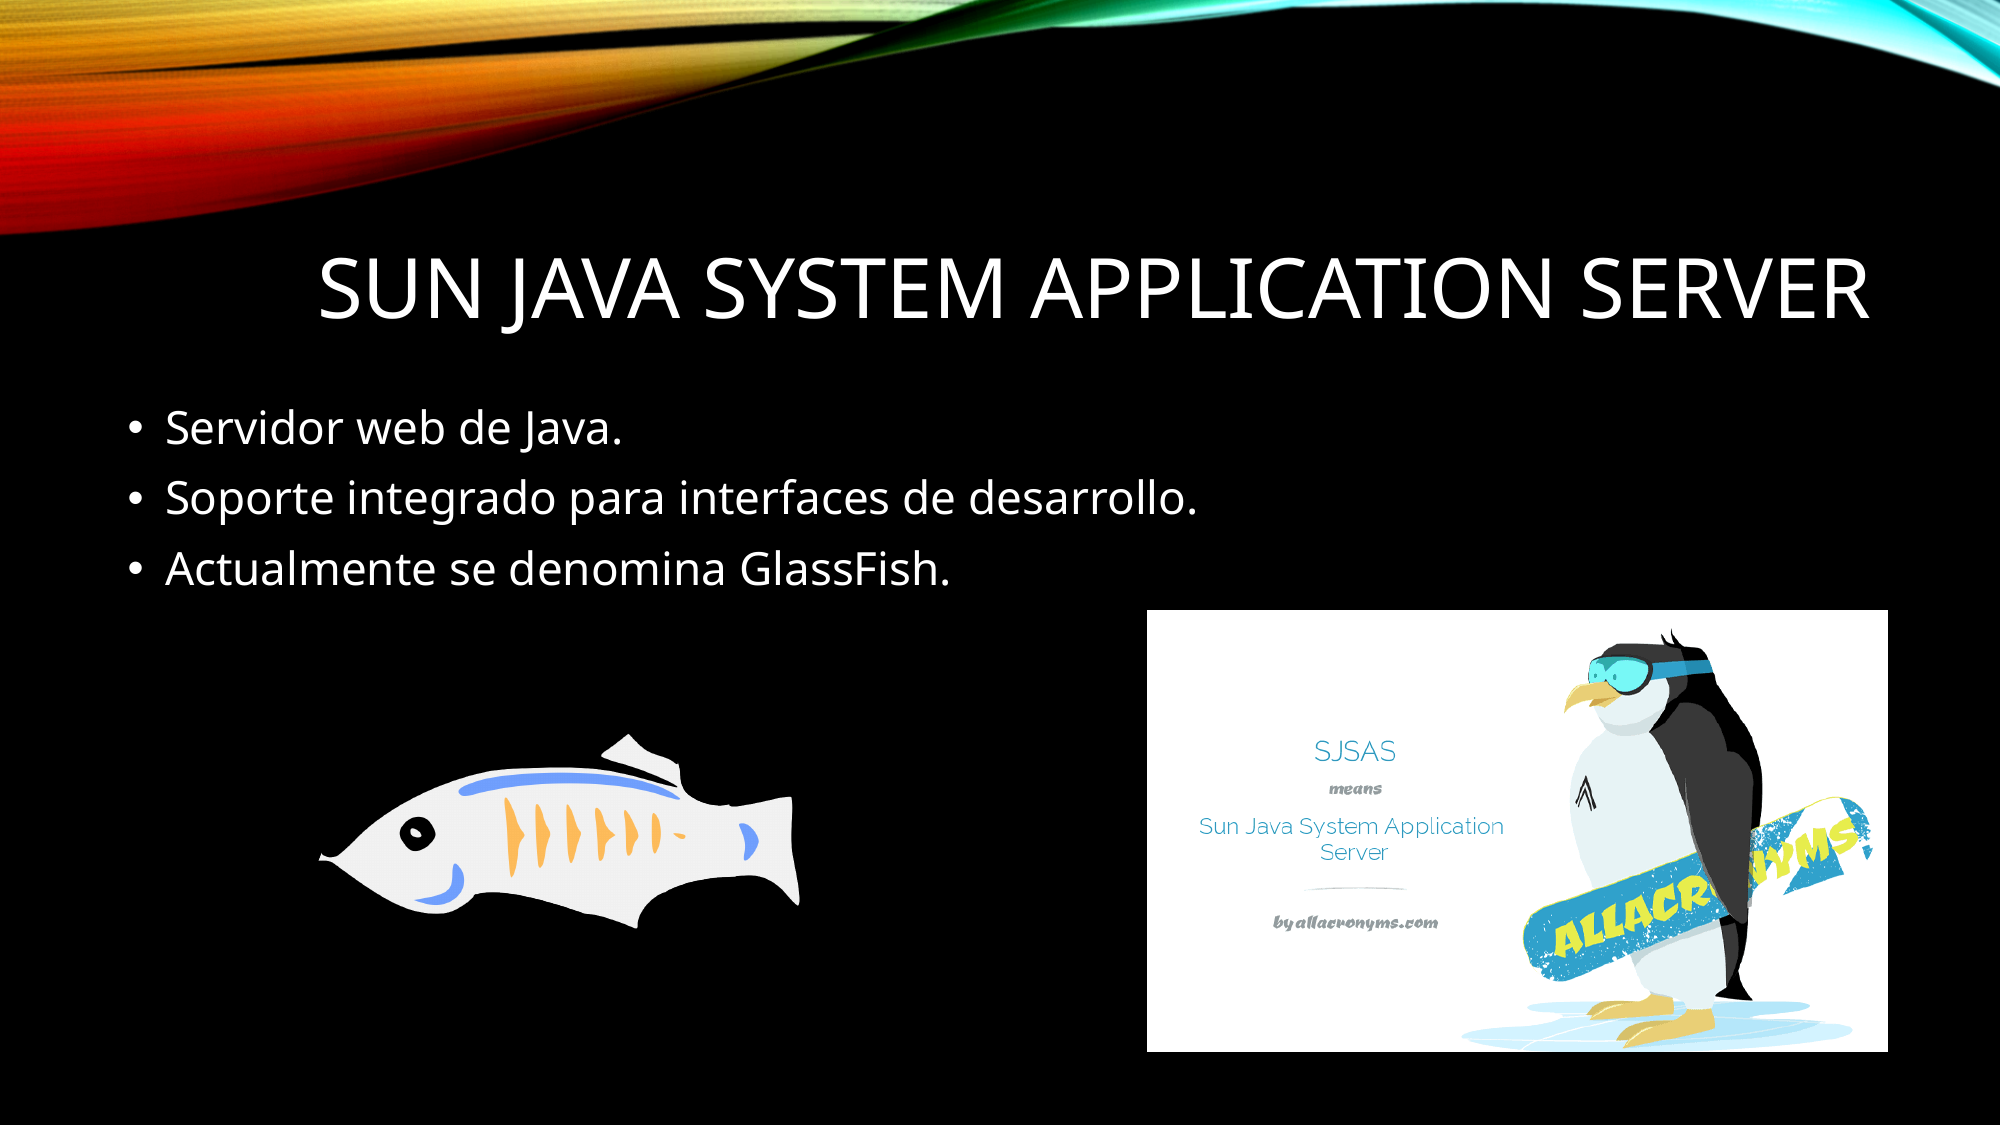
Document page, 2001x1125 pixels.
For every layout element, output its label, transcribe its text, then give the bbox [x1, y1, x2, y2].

list Servidor web de Java. Soporte integrado para interfaces de desarrollo. Actualmente se denomina GlassFish. [112, 397, 1888, 1021]
picture [1147, 610, 1888, 1052]
title Sun Java System Application Server [138, 185, 1888, 397]
picture [0, 0, 2000, 237]
picture [314, 720, 811, 942]
